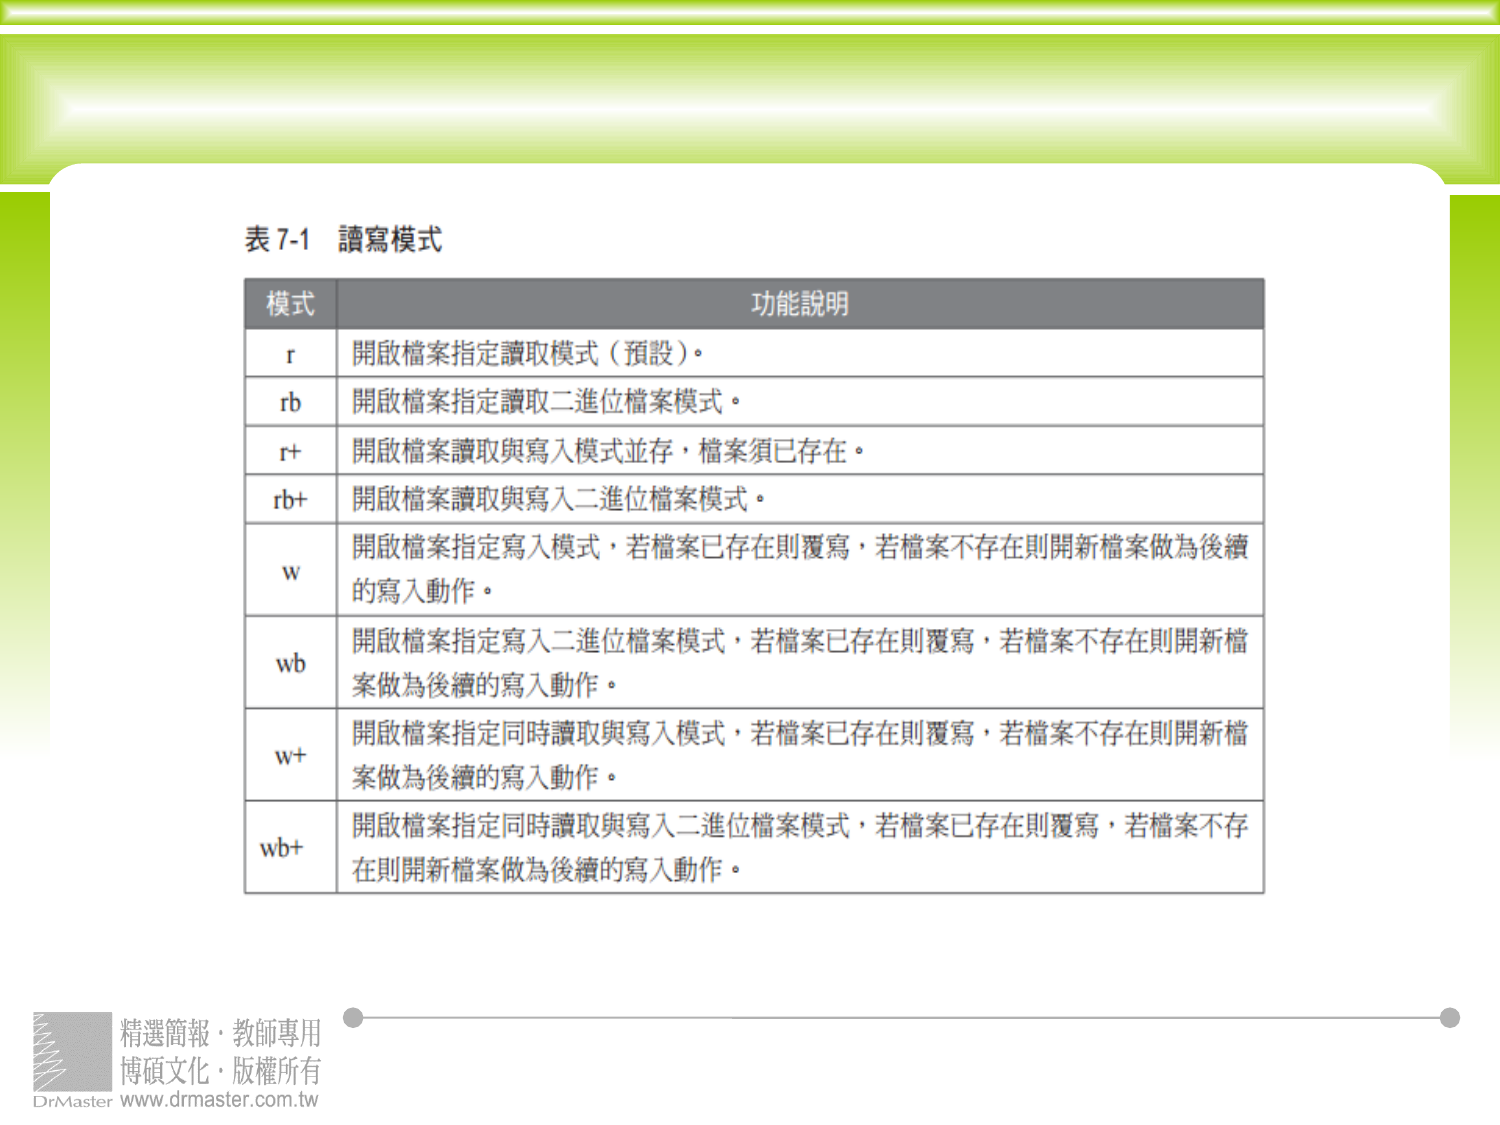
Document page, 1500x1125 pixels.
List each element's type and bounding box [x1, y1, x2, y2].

list [216, 217, 1284, 912]
picture [33, 1012, 322, 1110]
